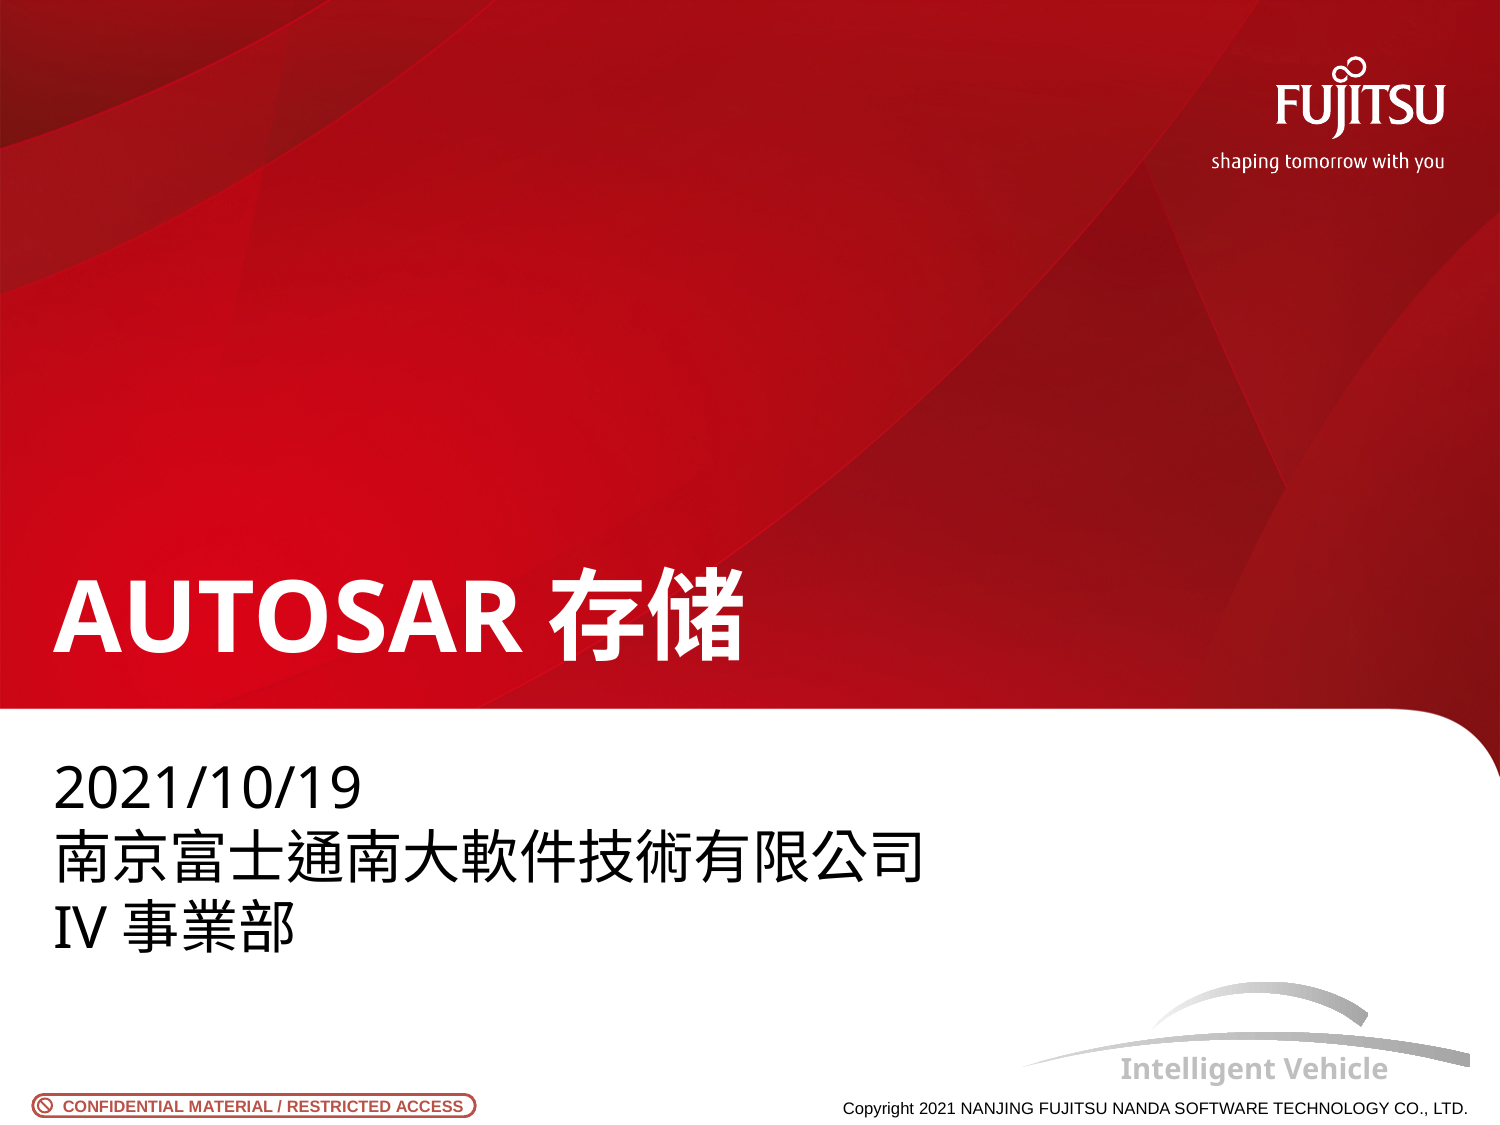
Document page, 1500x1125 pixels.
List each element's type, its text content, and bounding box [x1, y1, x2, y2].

subtitle 2021/10/19 南京富士通南大軟件技術有限公司 IV事業部 [53, 750, 1353, 1043]
title AUTOSAR存储 [53, 285, 1459, 673]
footer Copyright 2021 NANJING FUJITSU NANDA SOFTWARE TECHNOLOGY CO., LTD. [809, 1091, 1470, 1125]
picture [0, 0, 1500, 797]
